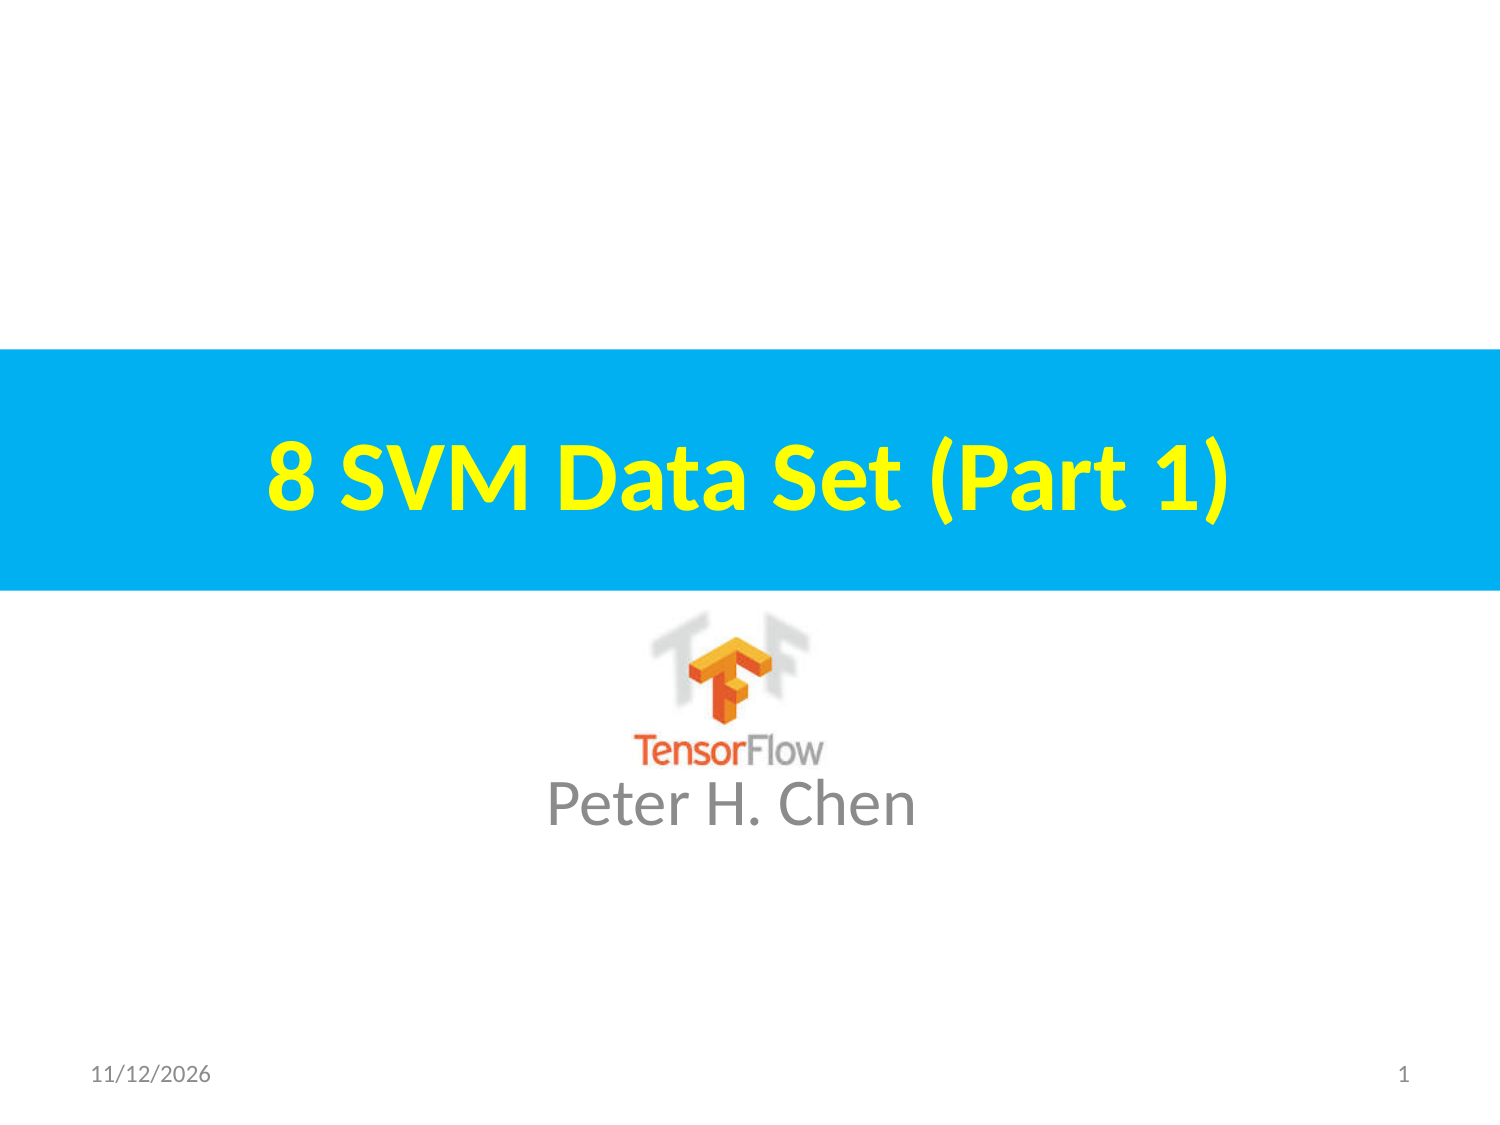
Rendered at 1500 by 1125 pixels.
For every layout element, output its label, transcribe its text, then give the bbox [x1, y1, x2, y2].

subtitle Peter H. Chen [206, 751, 1257, 866]
slide_number 1 [1074, 1042, 1425, 1103]
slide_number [75, 1042, 425, 1103]
title 8 SVM Data Set (Part 1) [0, 349, 1500, 591]
picture [631, 609, 830, 773]
